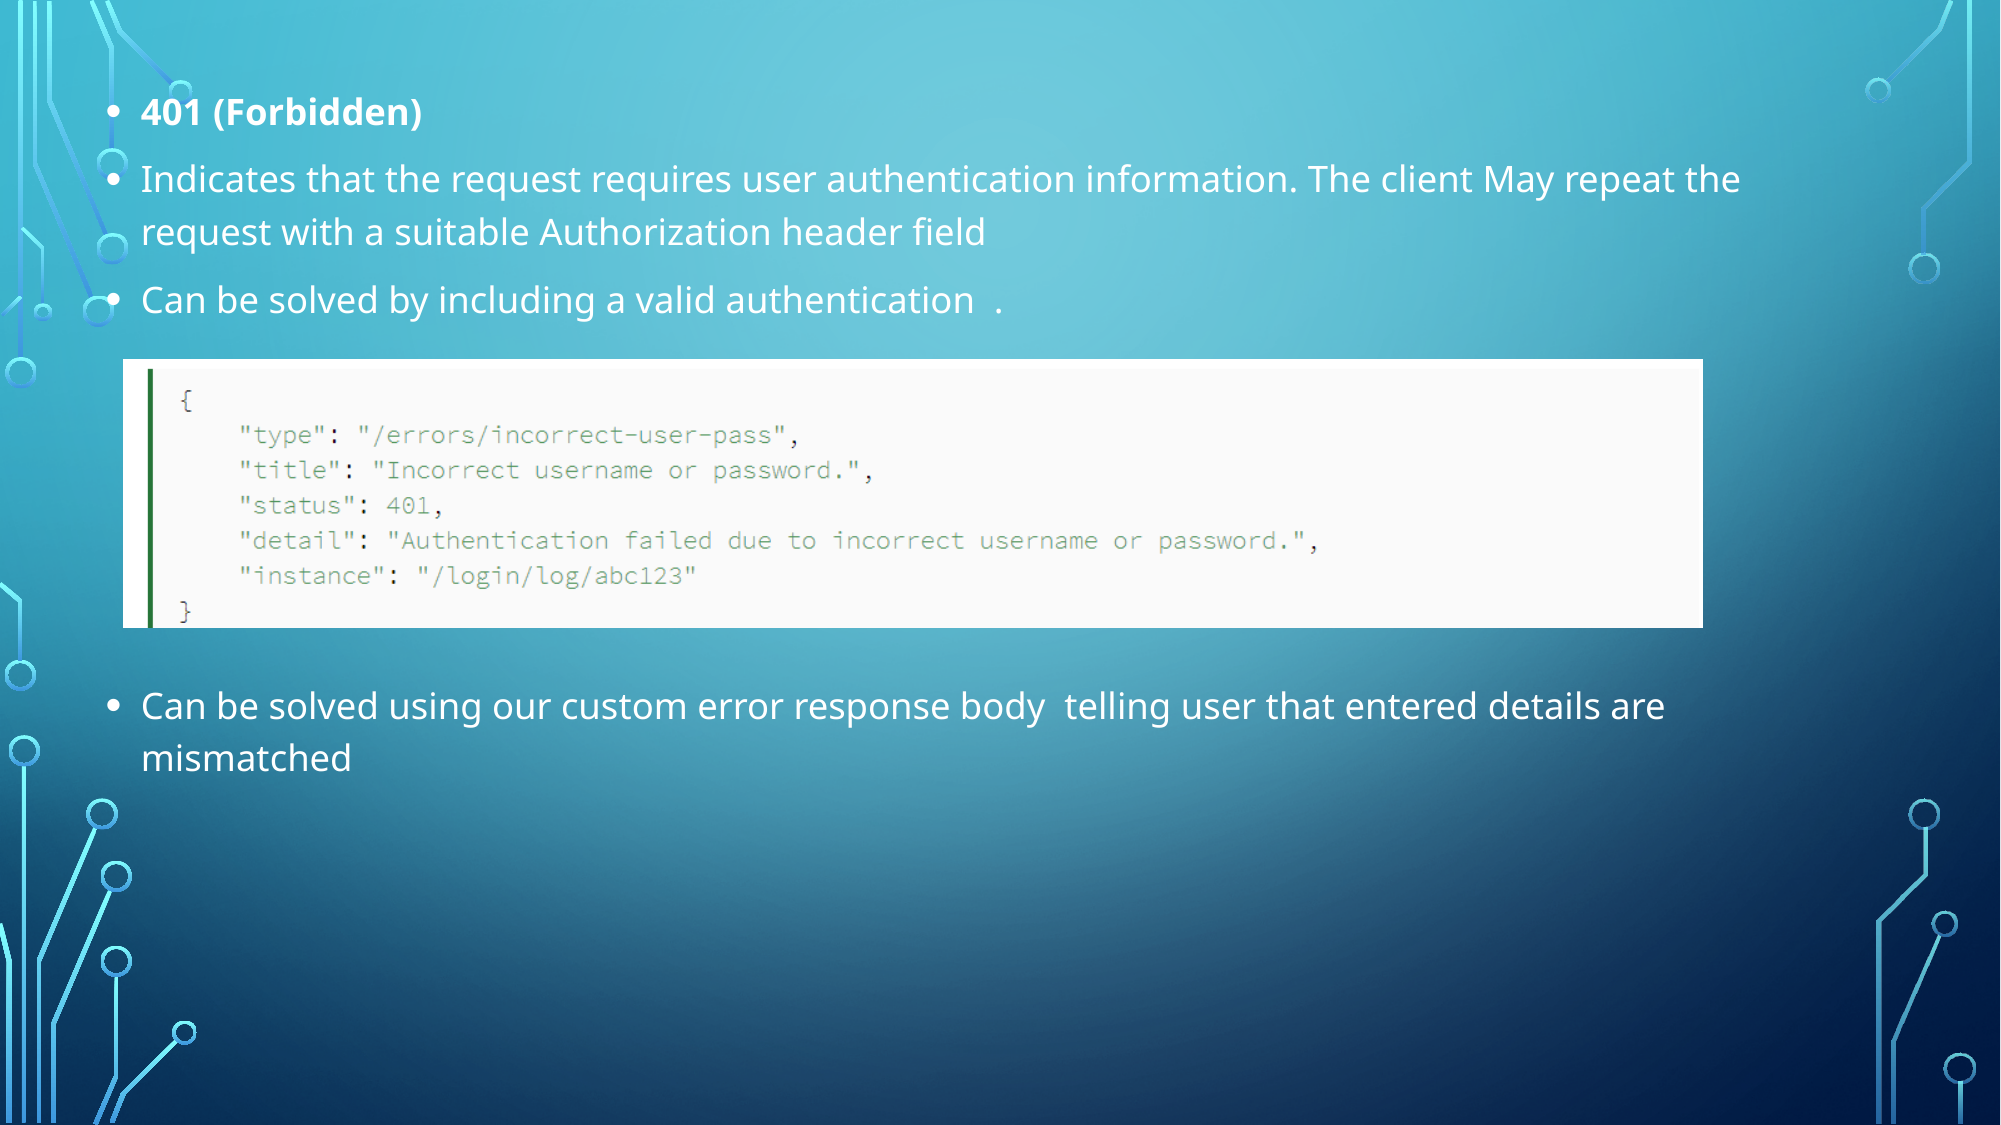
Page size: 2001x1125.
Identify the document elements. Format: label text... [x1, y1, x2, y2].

picture [123, 359, 1704, 628]
list 401 (Forbidden) Indicates that the request requires user authentication information. The client May repeat the request with a suitable Authorization header field Can be solved by including a valid authentication . Can be solved using our custom error response body telling user that entered details are mismatched [90, 72, 1768, 792]
